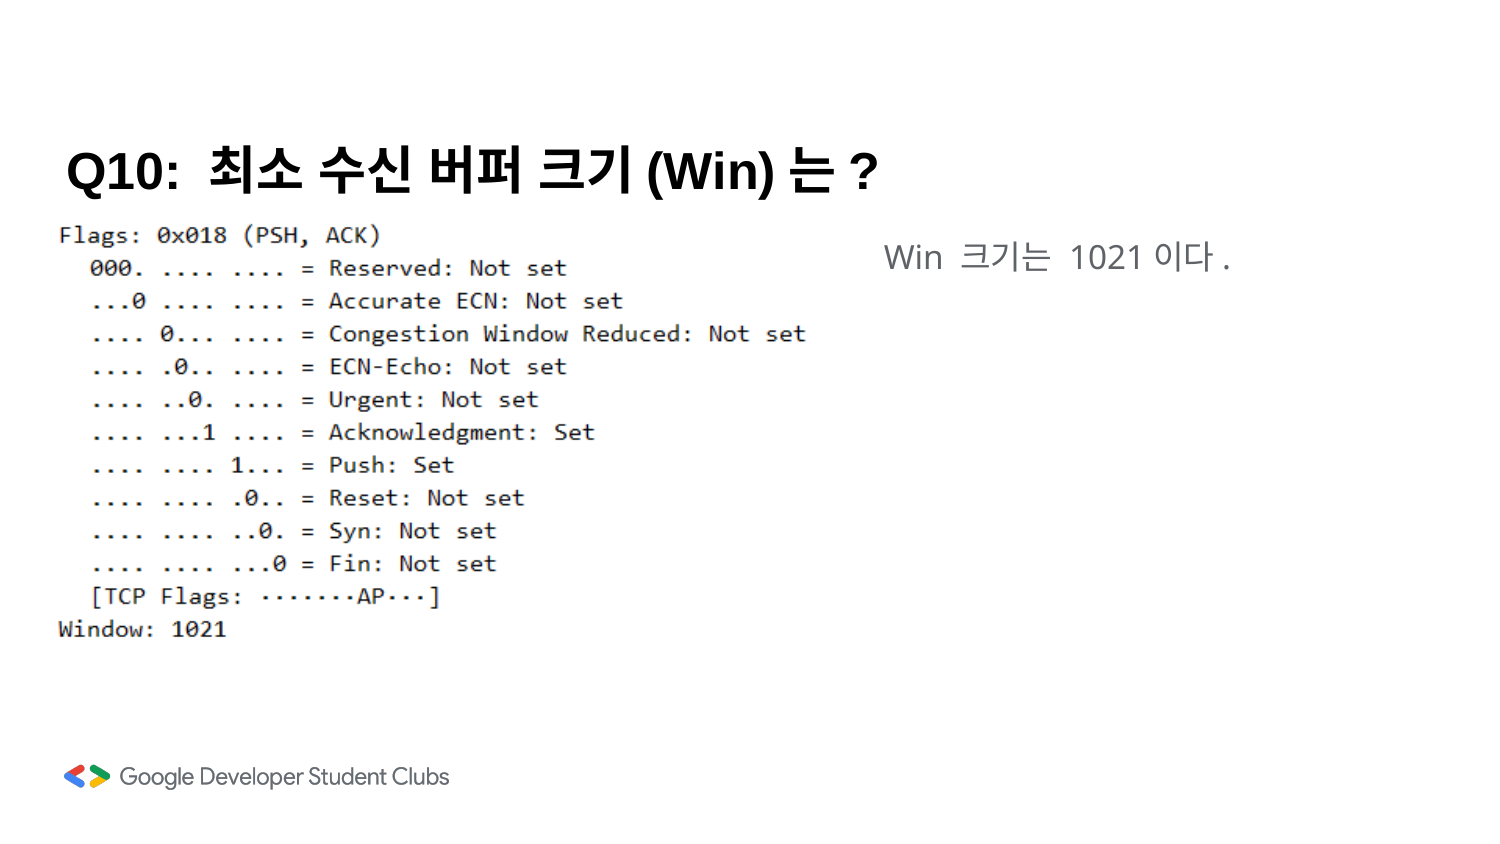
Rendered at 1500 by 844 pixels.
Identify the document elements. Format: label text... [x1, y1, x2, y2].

picture [50, 214, 824, 649]
picture [64, 762, 449, 790]
list Win 크기는 1021이다. [847, 215, 1465, 460]
title Q10: 최소 수신 버퍼 크기(Win)는? [51, 91, 1322, 216]
